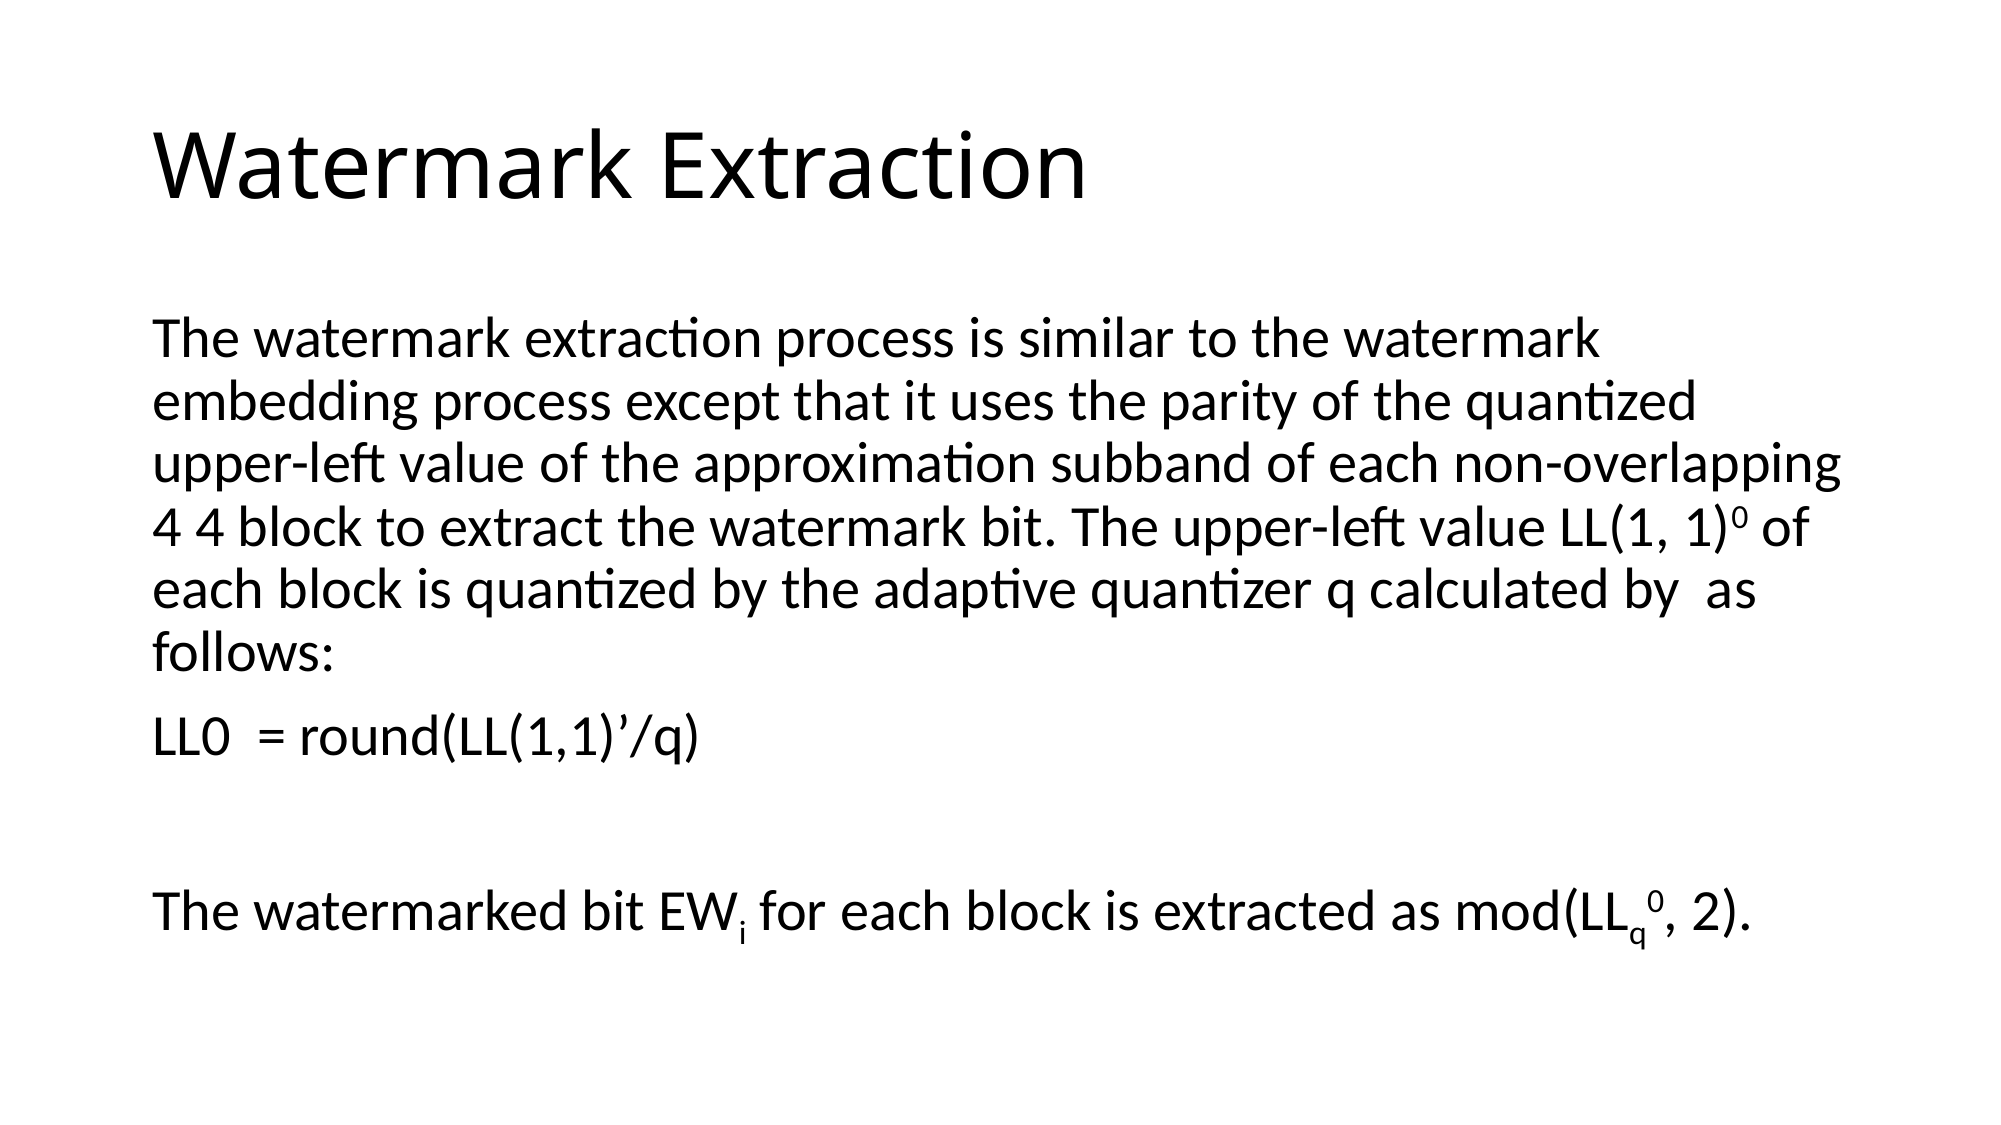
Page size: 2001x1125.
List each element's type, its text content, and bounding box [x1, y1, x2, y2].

text_box Watermark Extraction [137, 59, 1863, 278]
text_box The watermark extraction process is similar to the watermark embedding process except that it uses the parity of the quantized upper-left value of the approximation subband of each non-overlapping 4 4 block to extract the watermark bit. The upper-left value LL(1, 1)0 of each block is quantized by the adaptive quantizer q calculated by as follows: LL0 = round(LL(1,1)’/q) The watermarked bit EWi for each block is extracted as mod(LLq0, 2). [137, 299, 1863, 1014]
